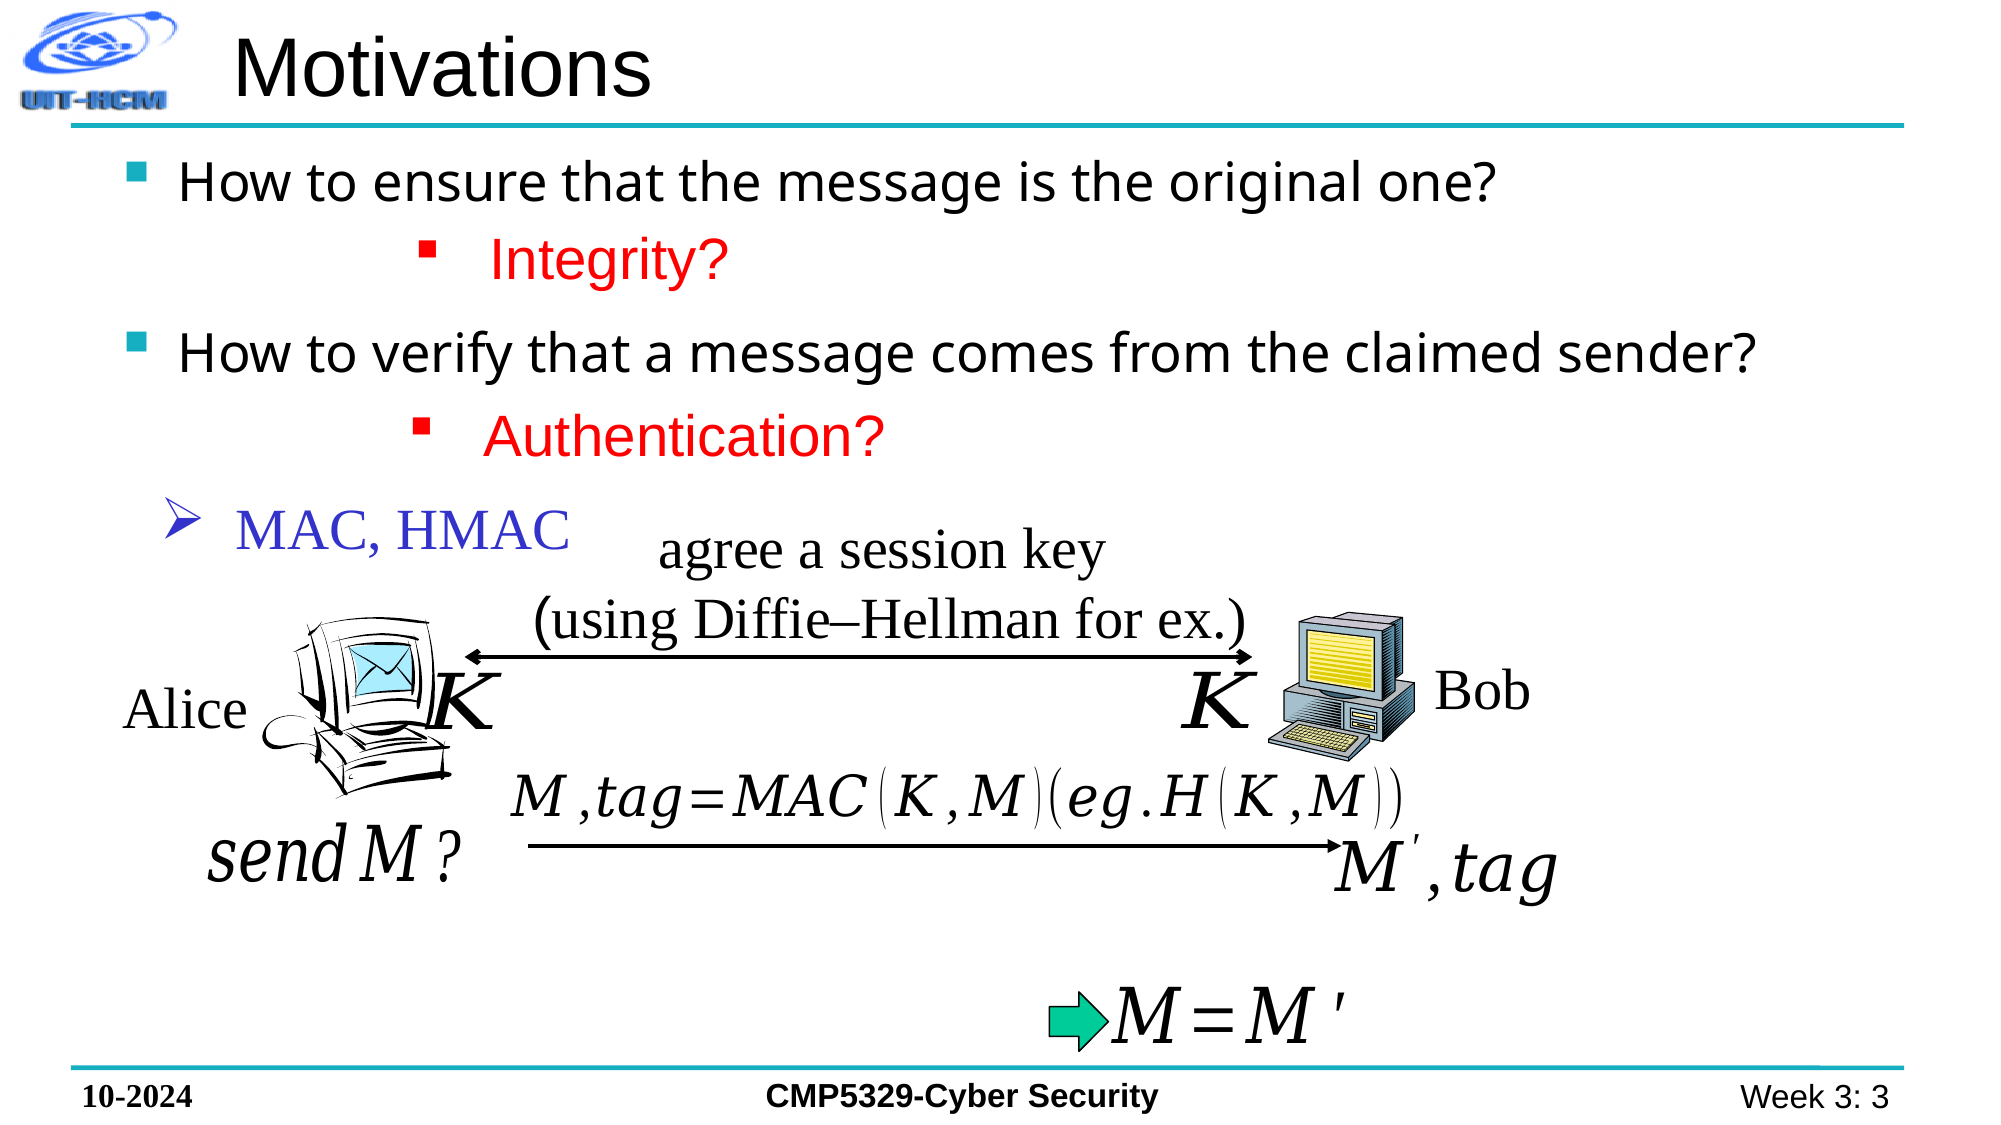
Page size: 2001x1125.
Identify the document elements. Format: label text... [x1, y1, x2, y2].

text_box Bob [1421, 643, 1547, 729]
title Motivations [217, 0, 1500, 140]
text_box Alice [107, 662, 255, 748]
picture [1, 0, 197, 120]
text_box Integrity? [399, 213, 746, 299]
picture [260, 611, 453, 799]
list How to ensure that the message is the original one? How to verify that a message comes from the claimed sender? [106, 140, 1780, 793]
text_box [1049, 991, 1109, 1052]
text_box MAC, HMAC [145, 483, 587, 569]
text_box Authentication? [393, 391, 902, 476]
picture [1267, 611, 1416, 762]
